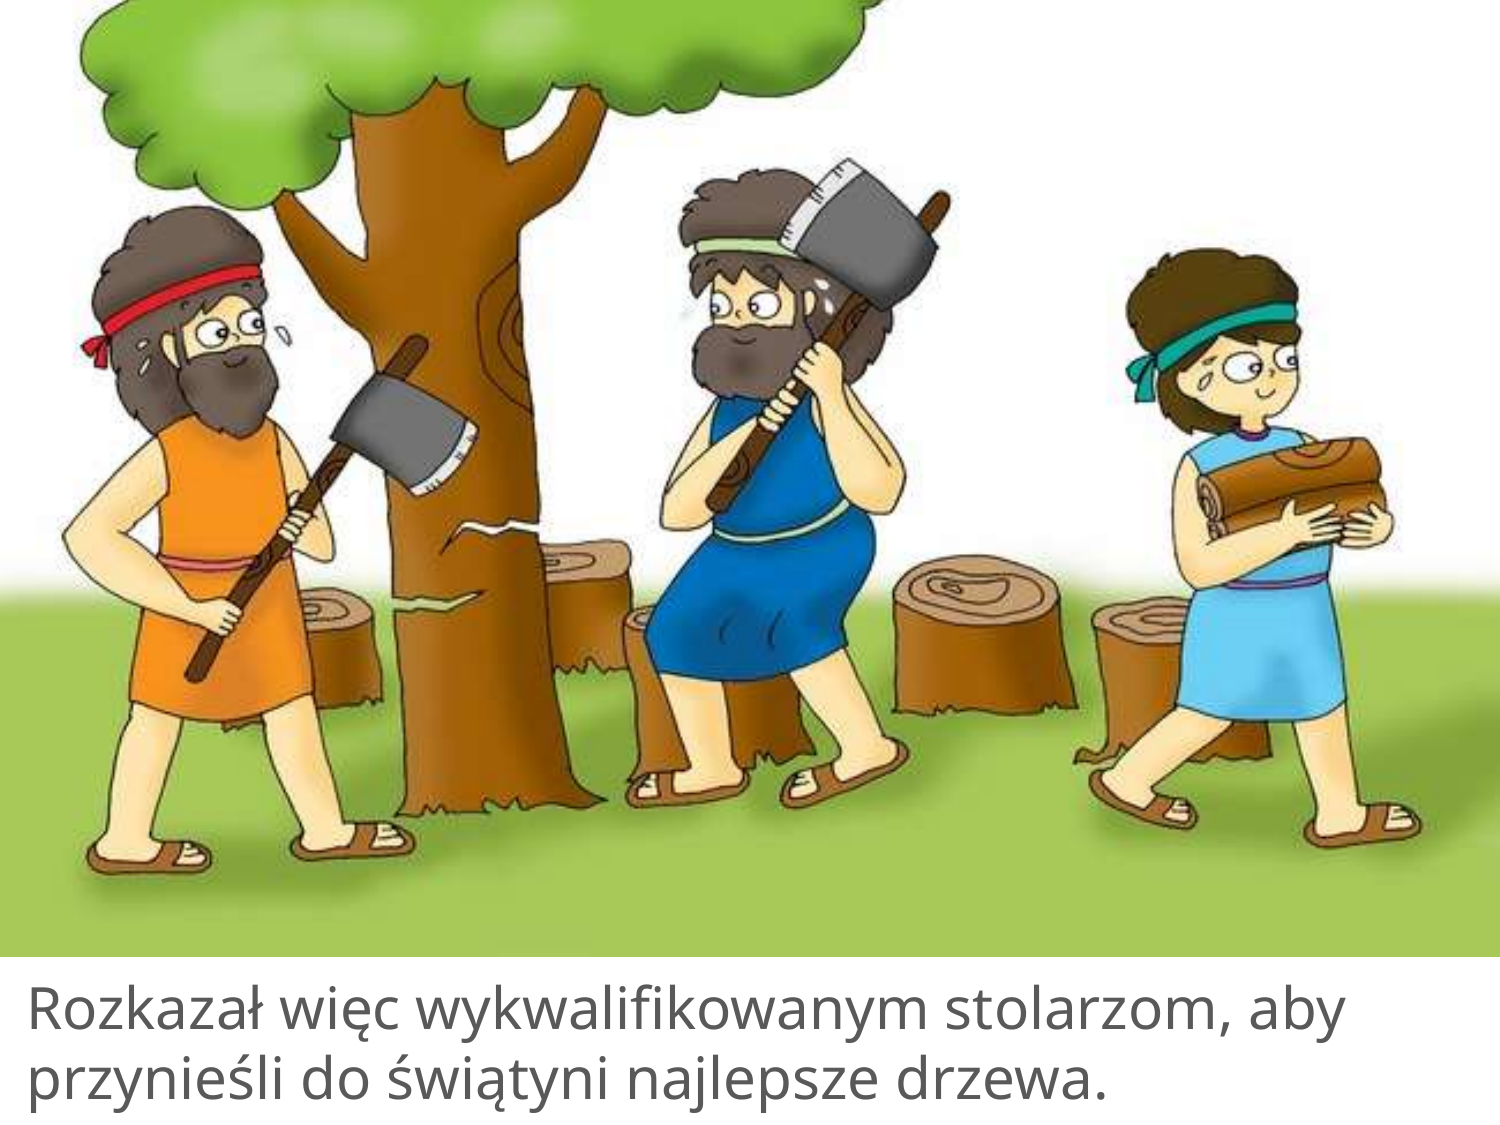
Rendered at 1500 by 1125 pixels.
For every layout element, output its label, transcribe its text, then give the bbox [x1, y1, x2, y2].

picture [0, 0, 1500, 957]
text_box Rozkazał więc wykwalifikowanym stolarzom, aby przynieśli do świątyni najlepsze drzewa. [11, 965, 1483, 1119]
